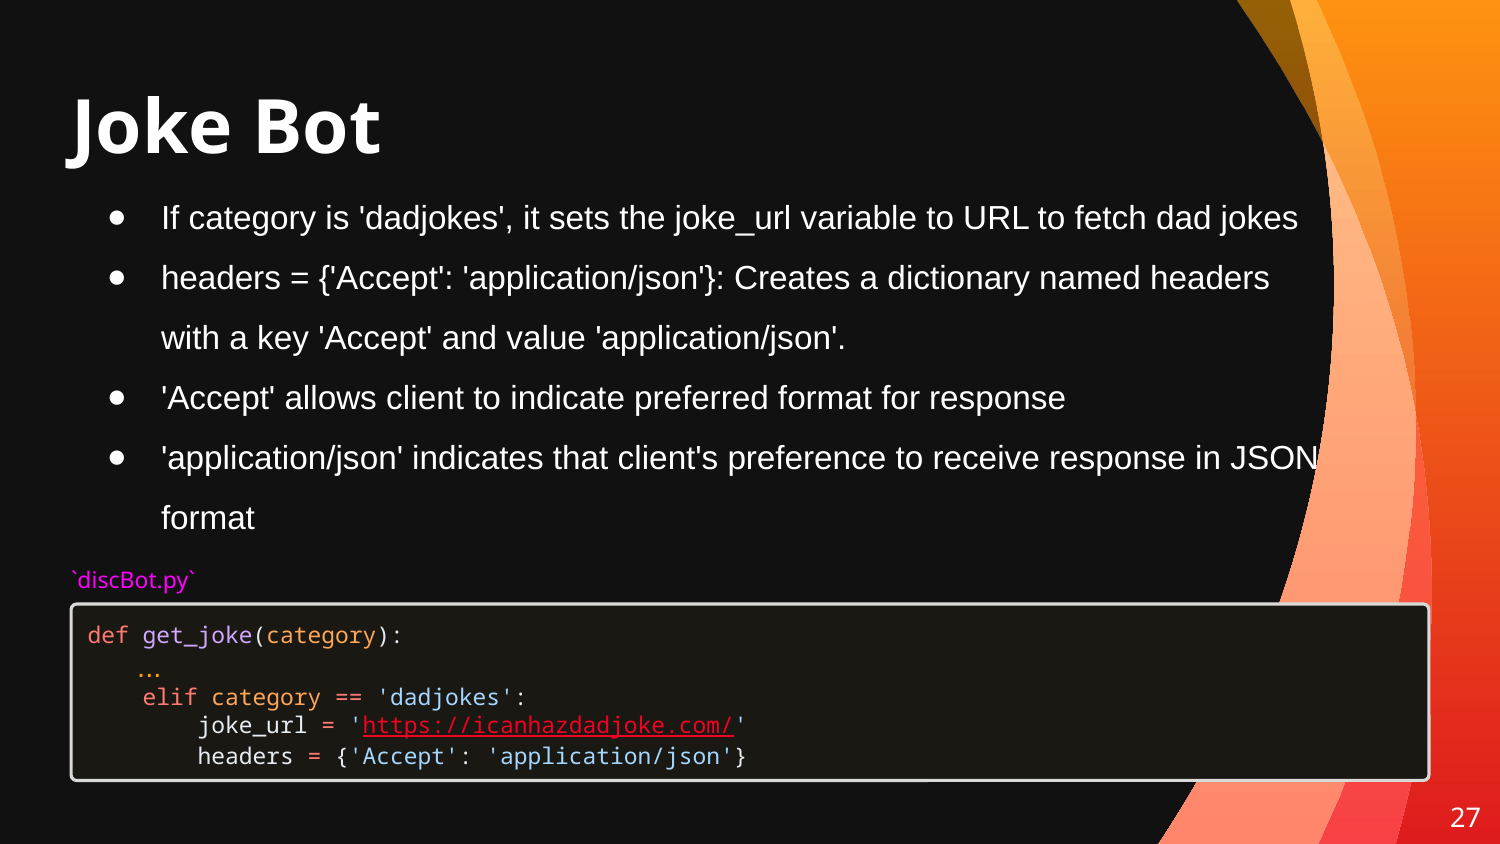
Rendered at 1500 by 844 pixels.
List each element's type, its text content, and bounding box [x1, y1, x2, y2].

slide_number 27 [1391, 793, 1482, 844]
title Joke Bot [71, 46, 1429, 169]
text_box If category is 'dadjokes', it sets the joke_url variable to URL to fetch dad jokes headers = {'Accept': 'application/json'}: Creates a dictionary named headers with a key 'Accept' and value 'application/json'. 'Accept' allows client to indicate preferred format for response 'application/json' indicates that client's preference to receive response in JSON format [71, 168, 1338, 550]
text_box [70, 551, 1430, 781]
